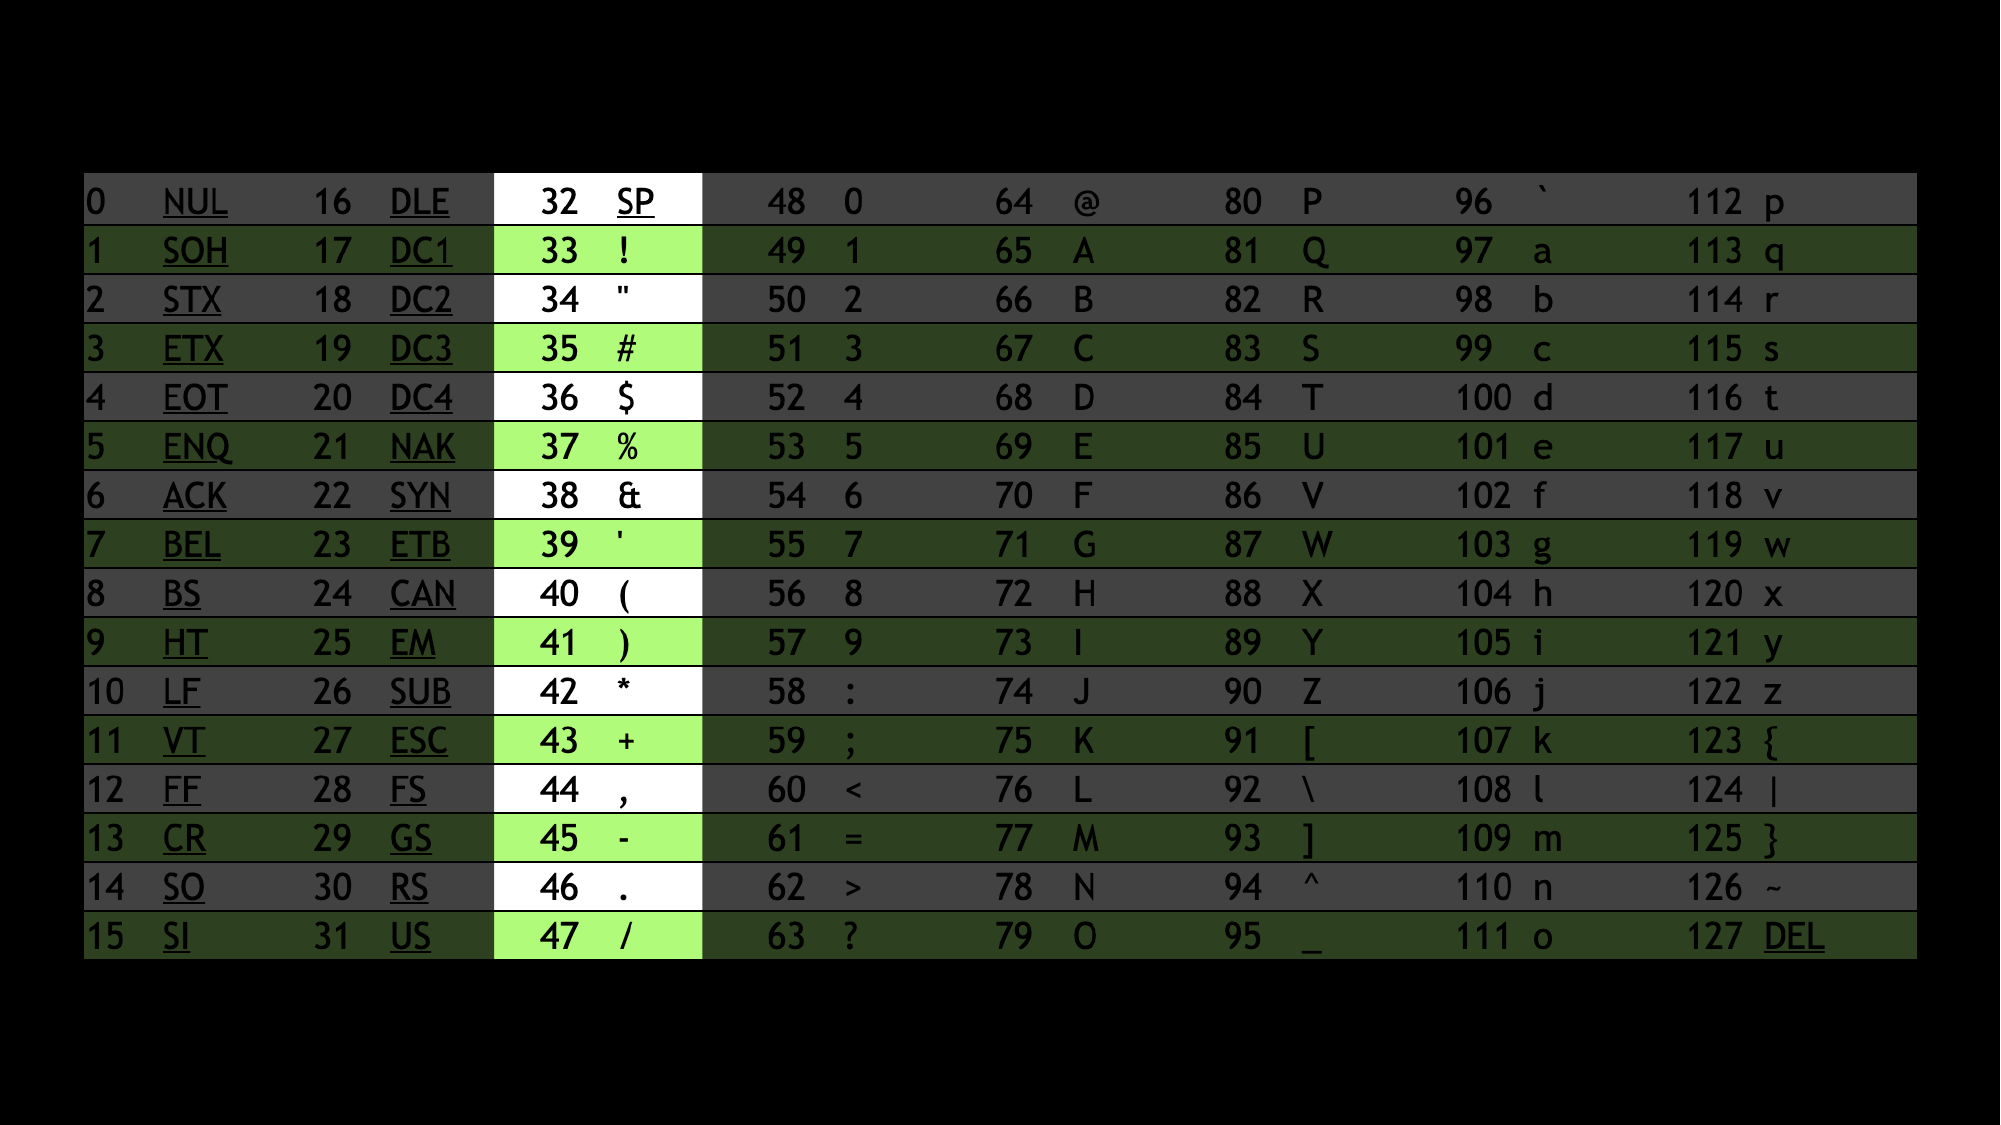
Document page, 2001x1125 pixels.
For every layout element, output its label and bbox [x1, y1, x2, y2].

text_box [702, 0, 2000, 1125]
picture [76, 159, 1924, 966]
text_box [0, 0, 495, 1125]
